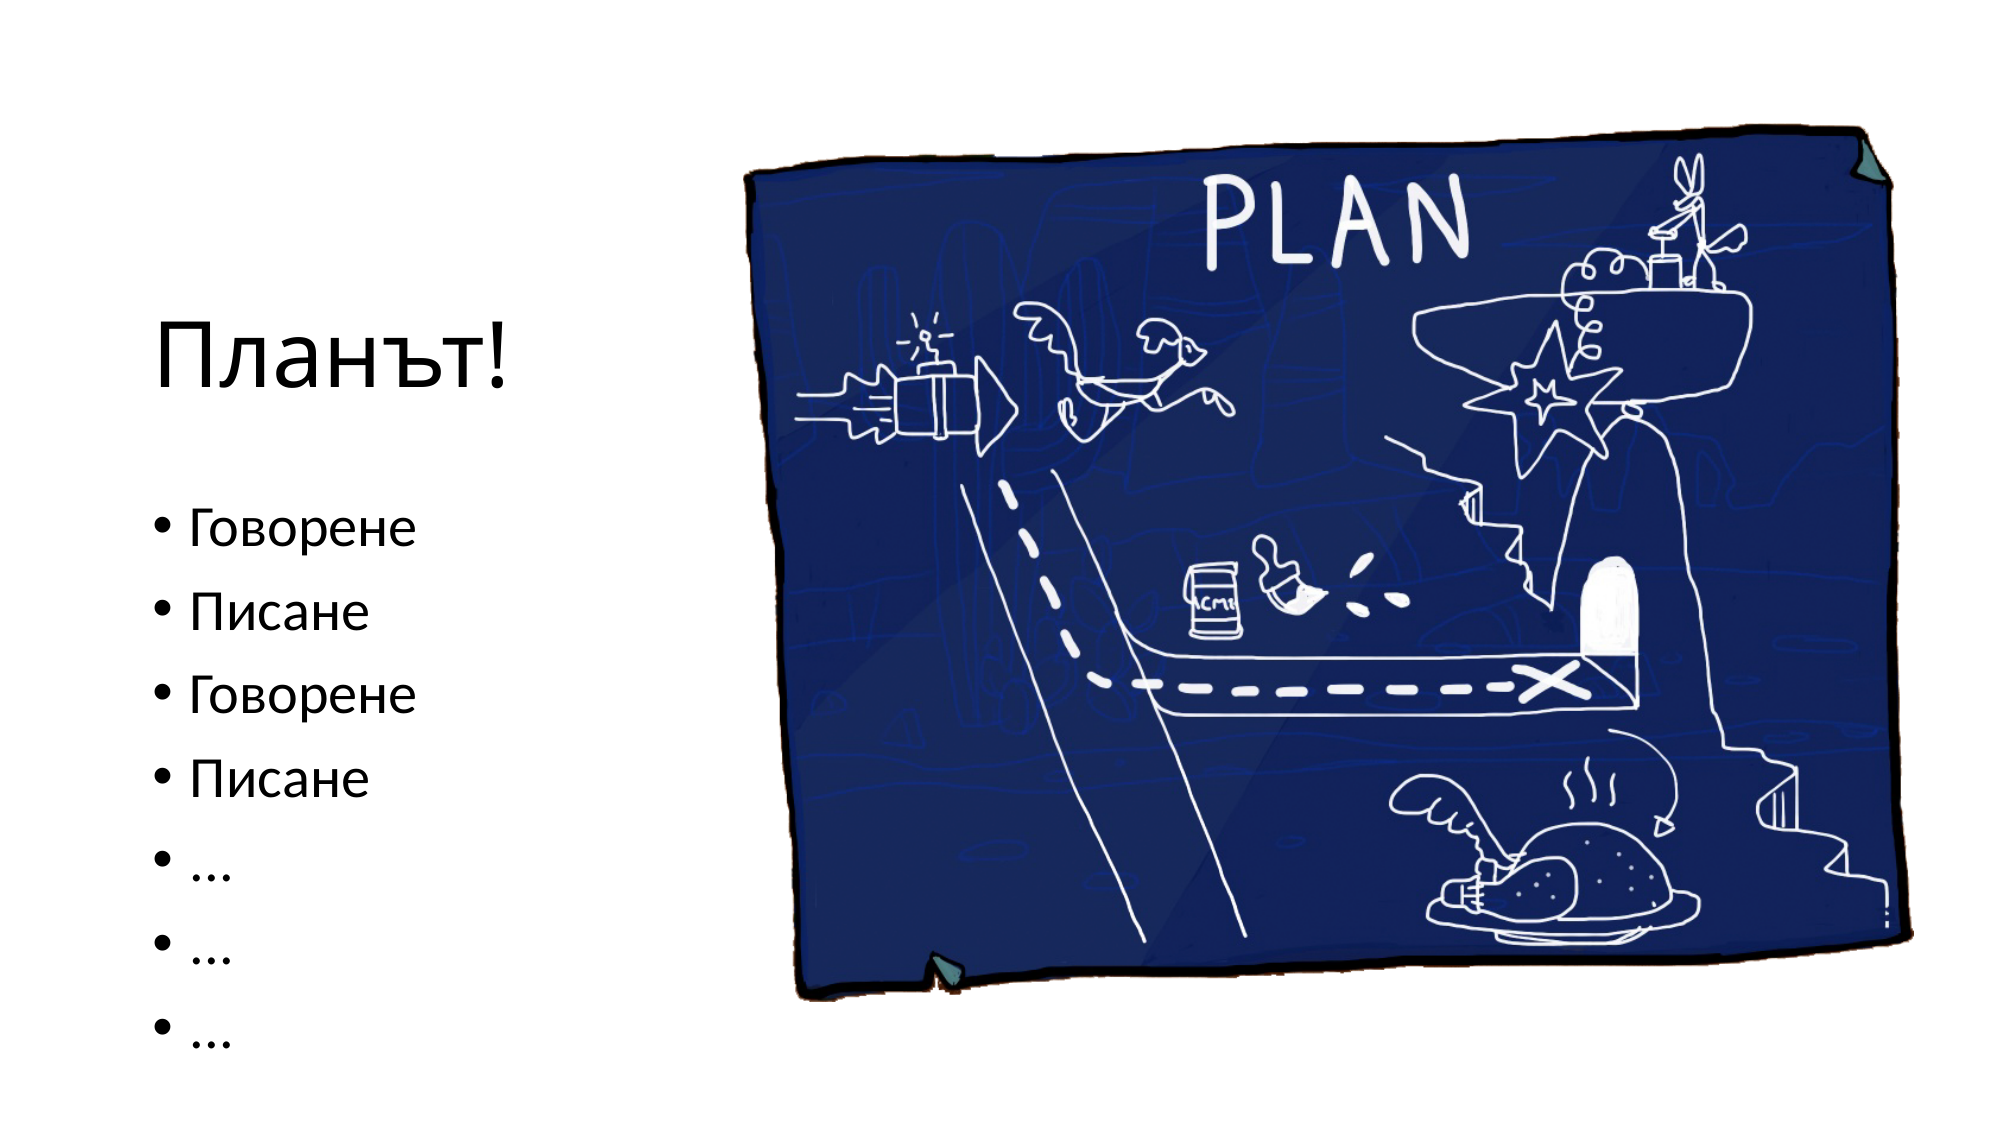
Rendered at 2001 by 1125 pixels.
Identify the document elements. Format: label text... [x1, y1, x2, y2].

list Говорене Писане Говорене Писане ... ... ... [137, 488, 1863, 1091]
picture [743, 123, 1914, 1002]
title Планът! [137, 248, 743, 467]
